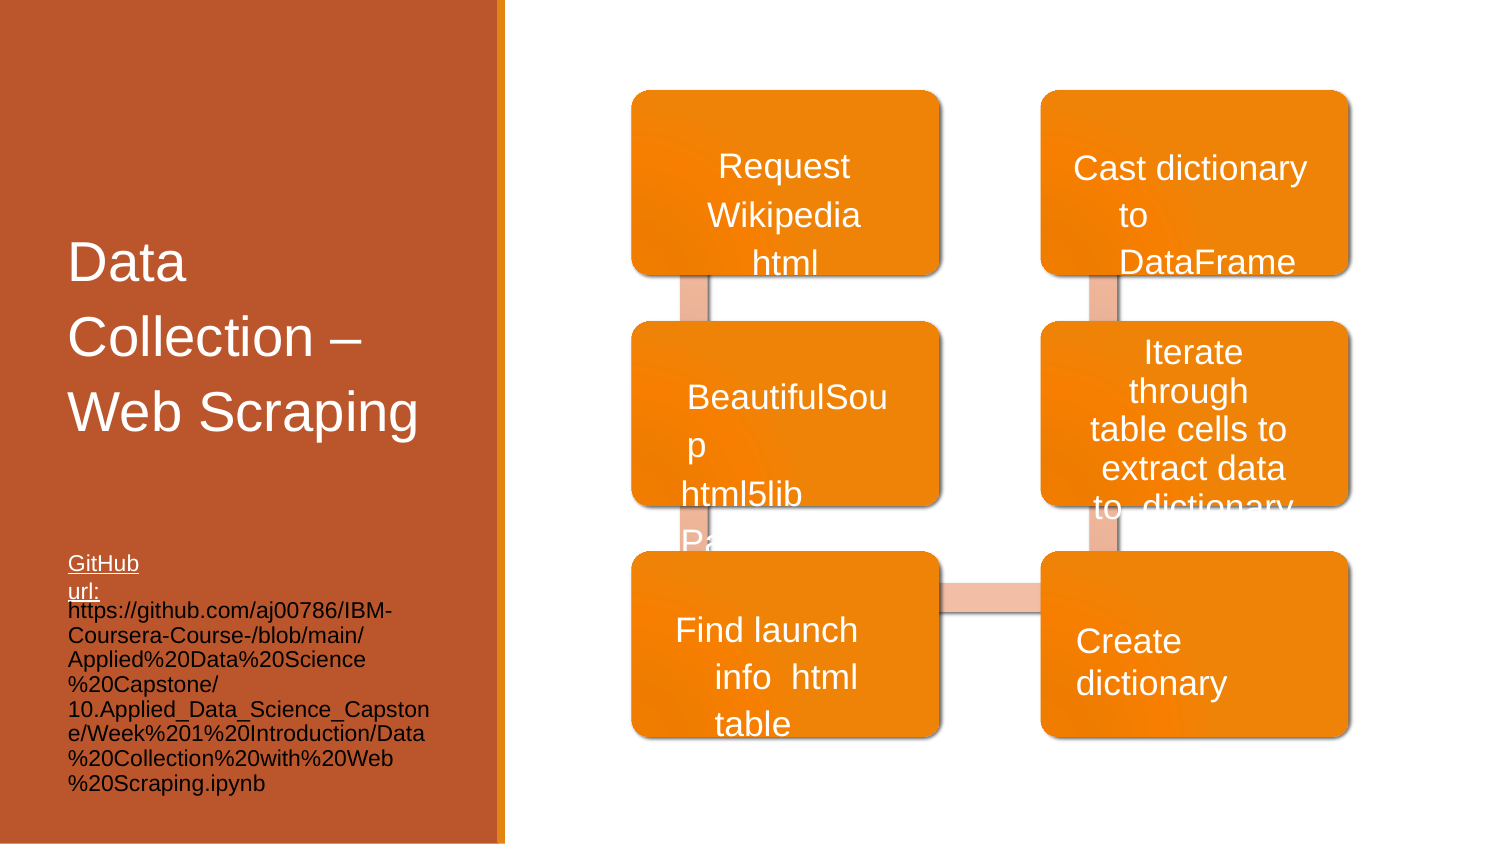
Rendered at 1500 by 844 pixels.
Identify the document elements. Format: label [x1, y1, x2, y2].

text_box [628, 318, 947, 548]
text_box [0, 0, 506, 844]
text_box [628, 87, 952, 324]
text_box [628, 549, 1032, 744]
text_box [1037, 525, 1356, 745]
text_box [1037, 290, 1356, 518]
text_box [1037, 87, 1356, 283]
